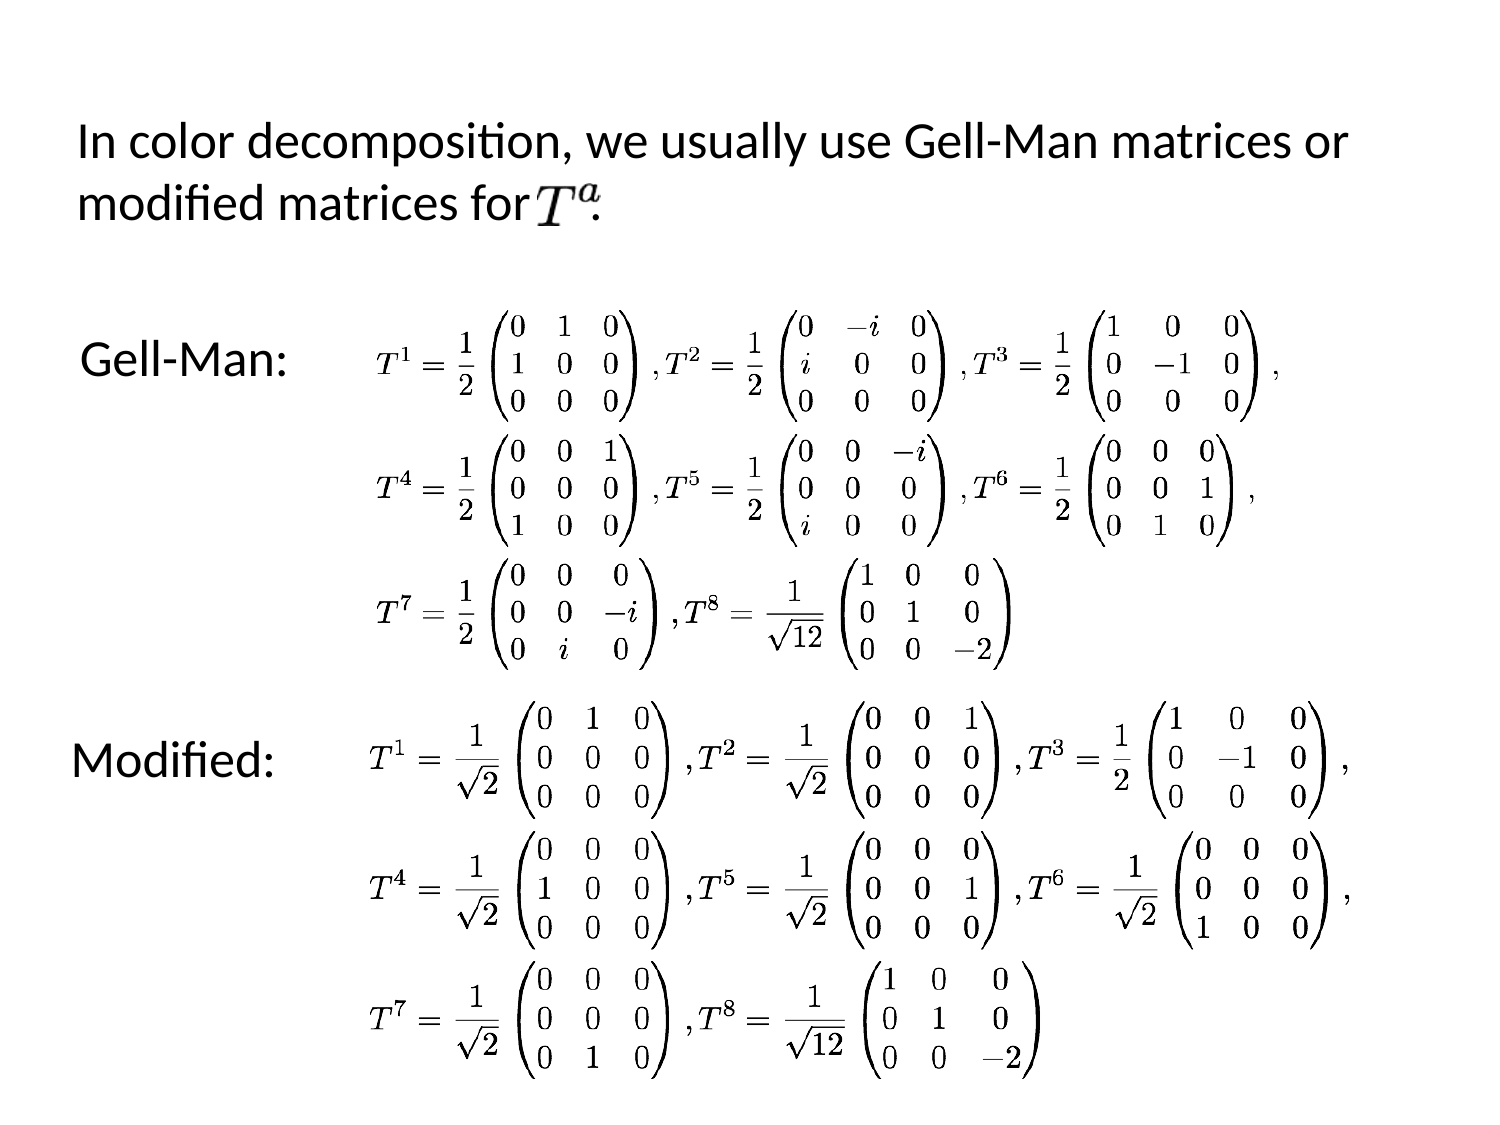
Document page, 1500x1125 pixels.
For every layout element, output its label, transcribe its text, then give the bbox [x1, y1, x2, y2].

text_box In color decomposition, we usually use Gell-Man matrices or modified matrices for . [76, 96, 1450, 241]
picture [537, 182, 601, 226]
picture [370, 699, 1350, 1079]
picture [377, 308, 1278, 671]
text_box Gell-Man: [79, 323, 290, 387]
text_box Modified: [70, 725, 289, 788]
